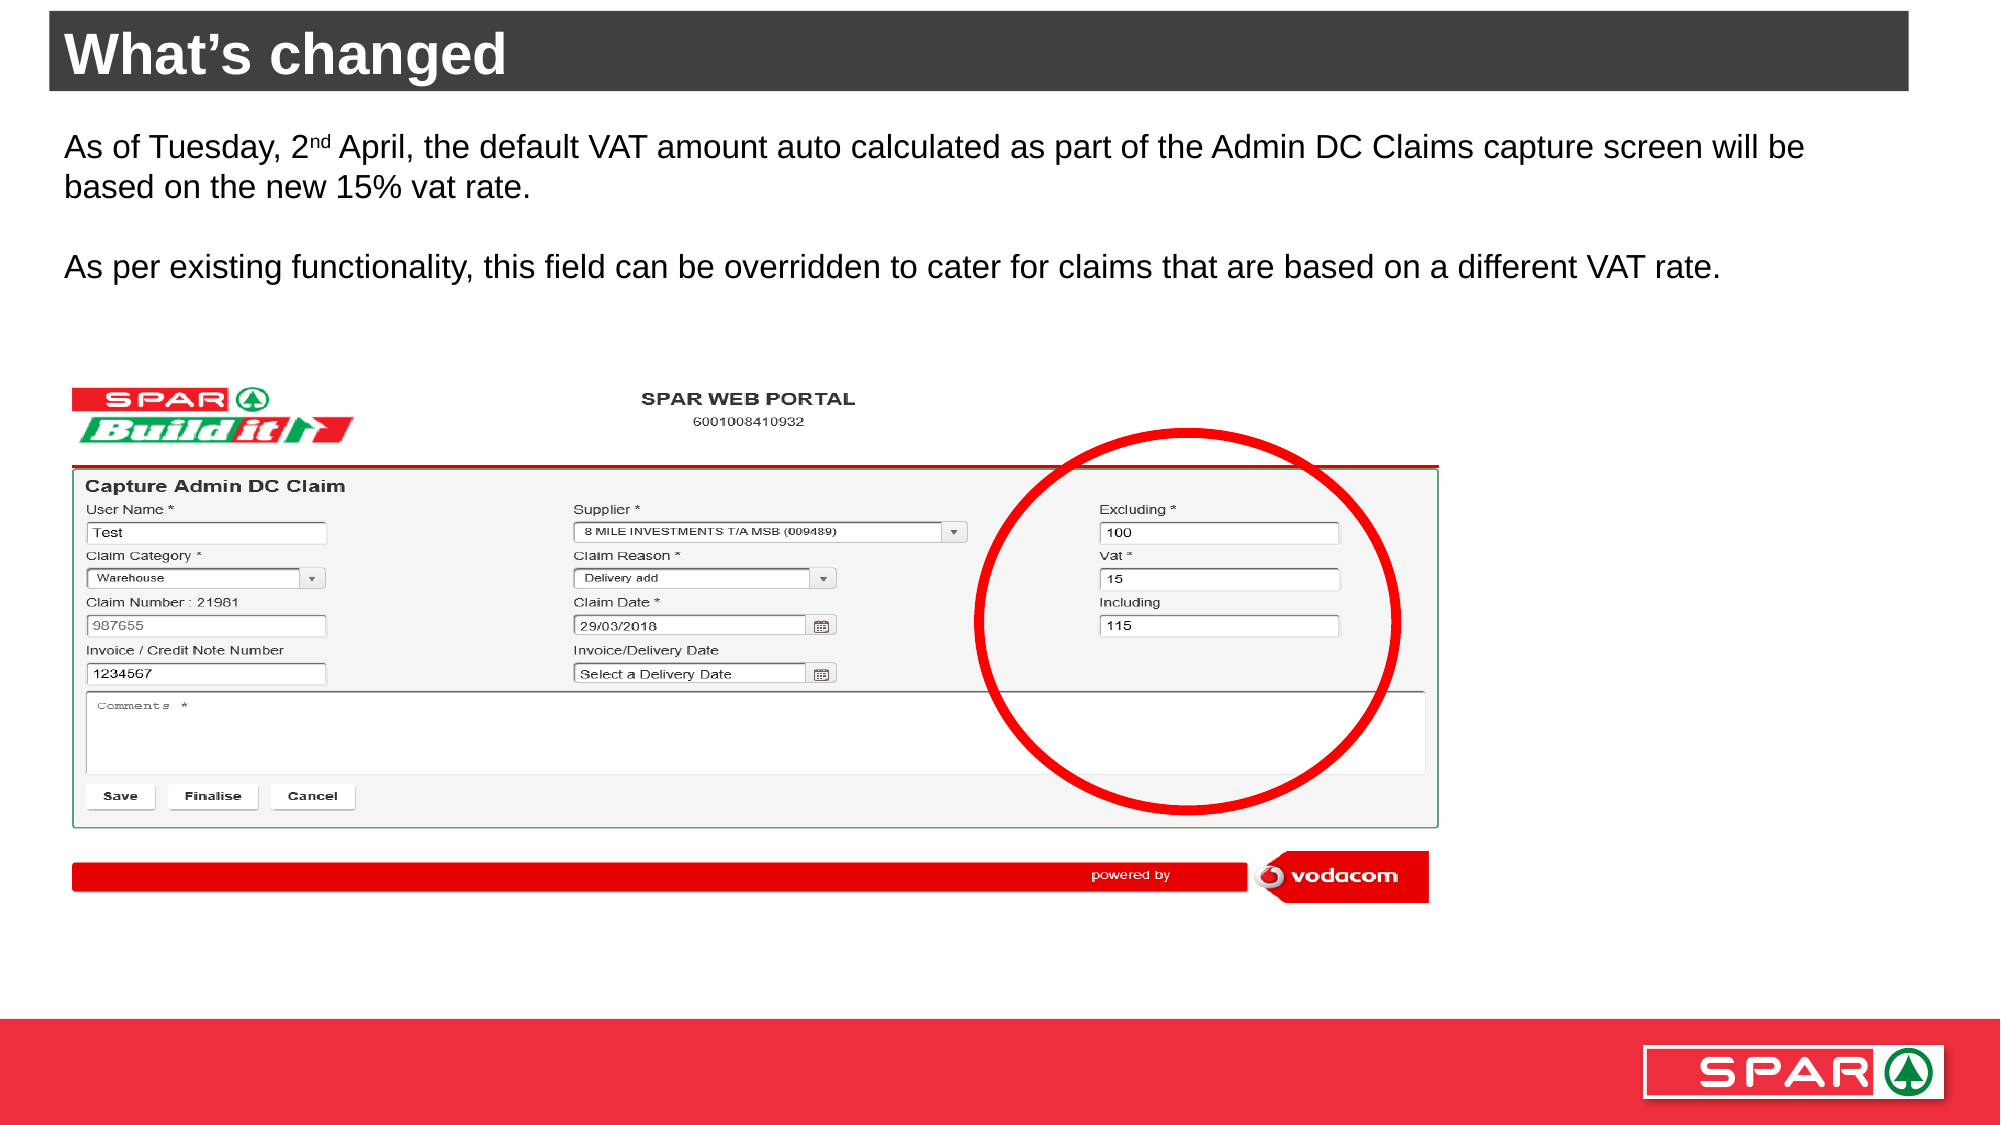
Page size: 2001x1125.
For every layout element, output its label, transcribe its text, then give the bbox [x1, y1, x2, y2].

picture [1643, 1045, 1944, 1099]
text_box As of Tuesday, 2nd April, the default VAT amount auto calculated as part of the Admin DC Claims capture screen will be based on the new 15% vat rate. As per existing functionality, this field can be overridden to cater for claims that are based on a different VAT rate. [49, 117, 1909, 953]
text_box [0, 1018, 2000, 1125]
picture [49, 369, 1454, 916]
text_box What’s changed [48, 10, 1910, 92]
